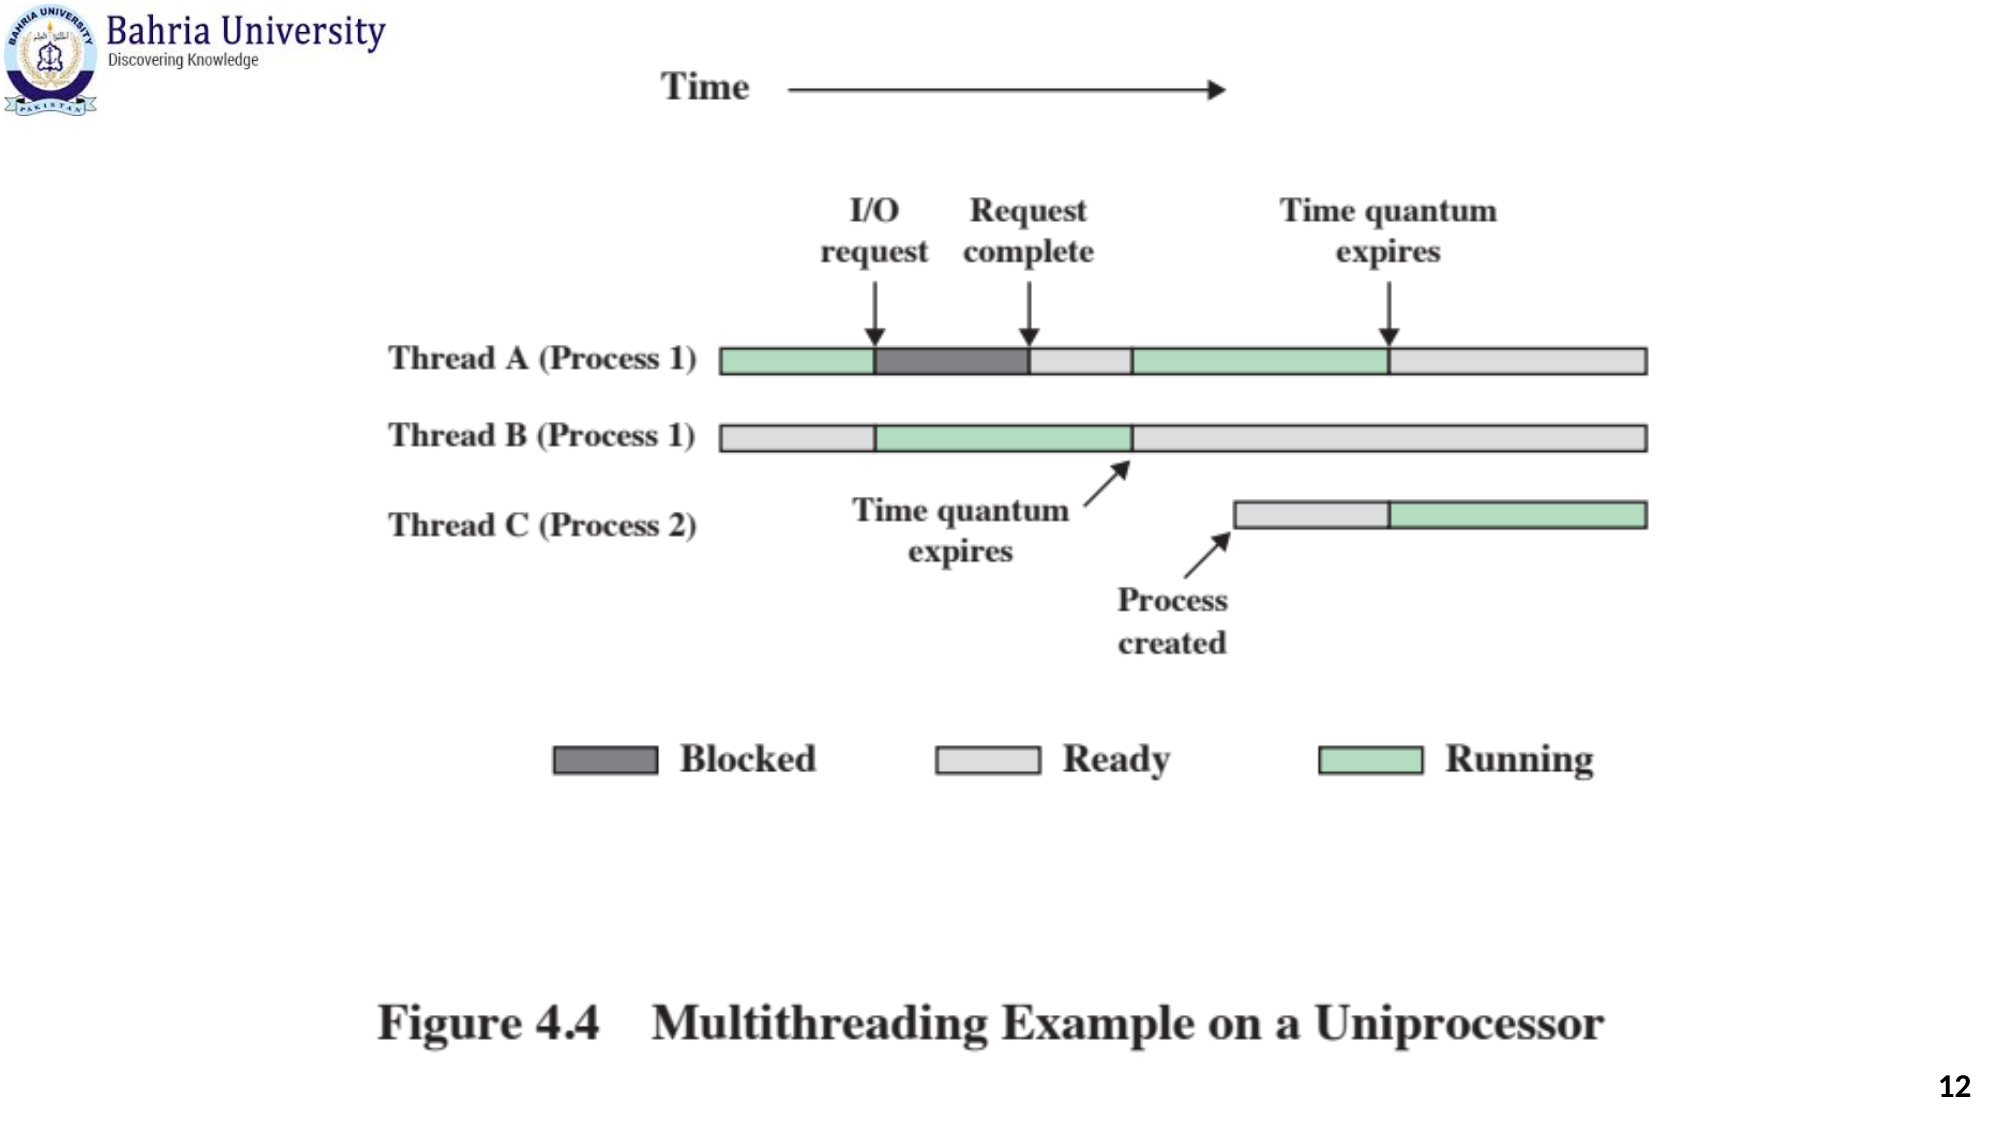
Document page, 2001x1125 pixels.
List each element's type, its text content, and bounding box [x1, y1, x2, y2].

picture [4, 4, 1889, 1115]
slide_number 12 [1889, 1054, 1987, 1115]
